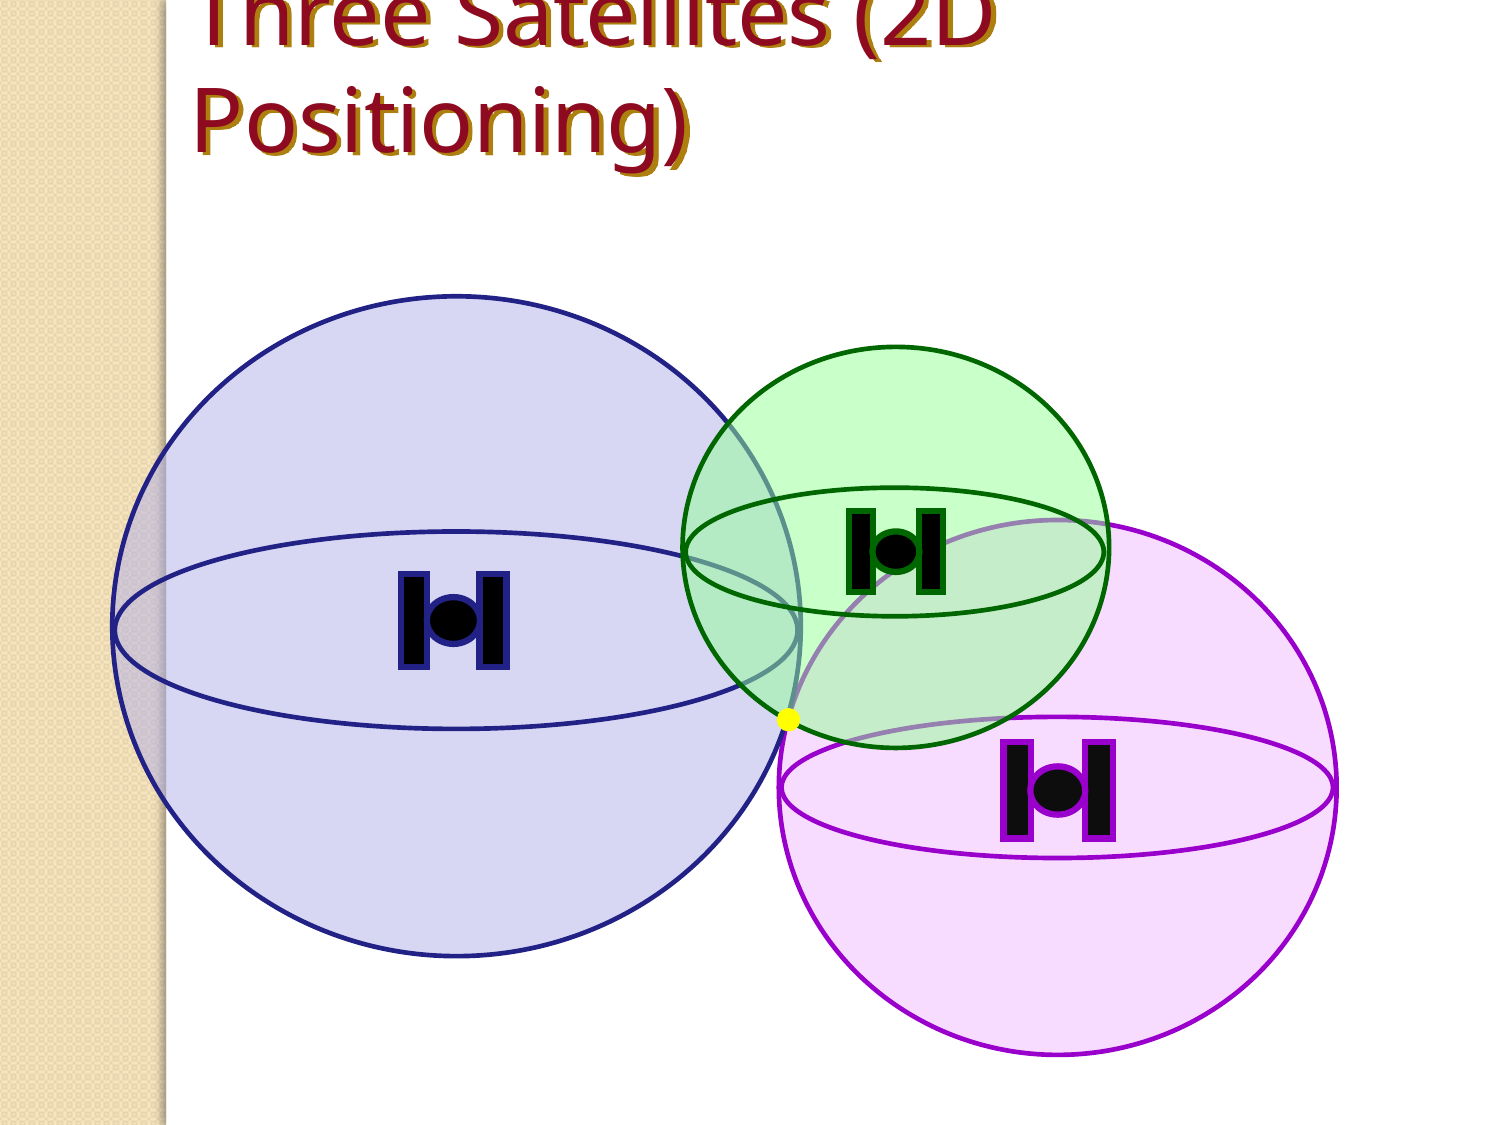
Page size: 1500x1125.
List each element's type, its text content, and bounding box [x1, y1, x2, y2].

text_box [111, 296, 801, 957]
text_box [778, 519, 1337, 1056]
title Three Satellites (2D Positioning) [174, 0, 1500, 127]
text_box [682, 346, 1110, 749]
